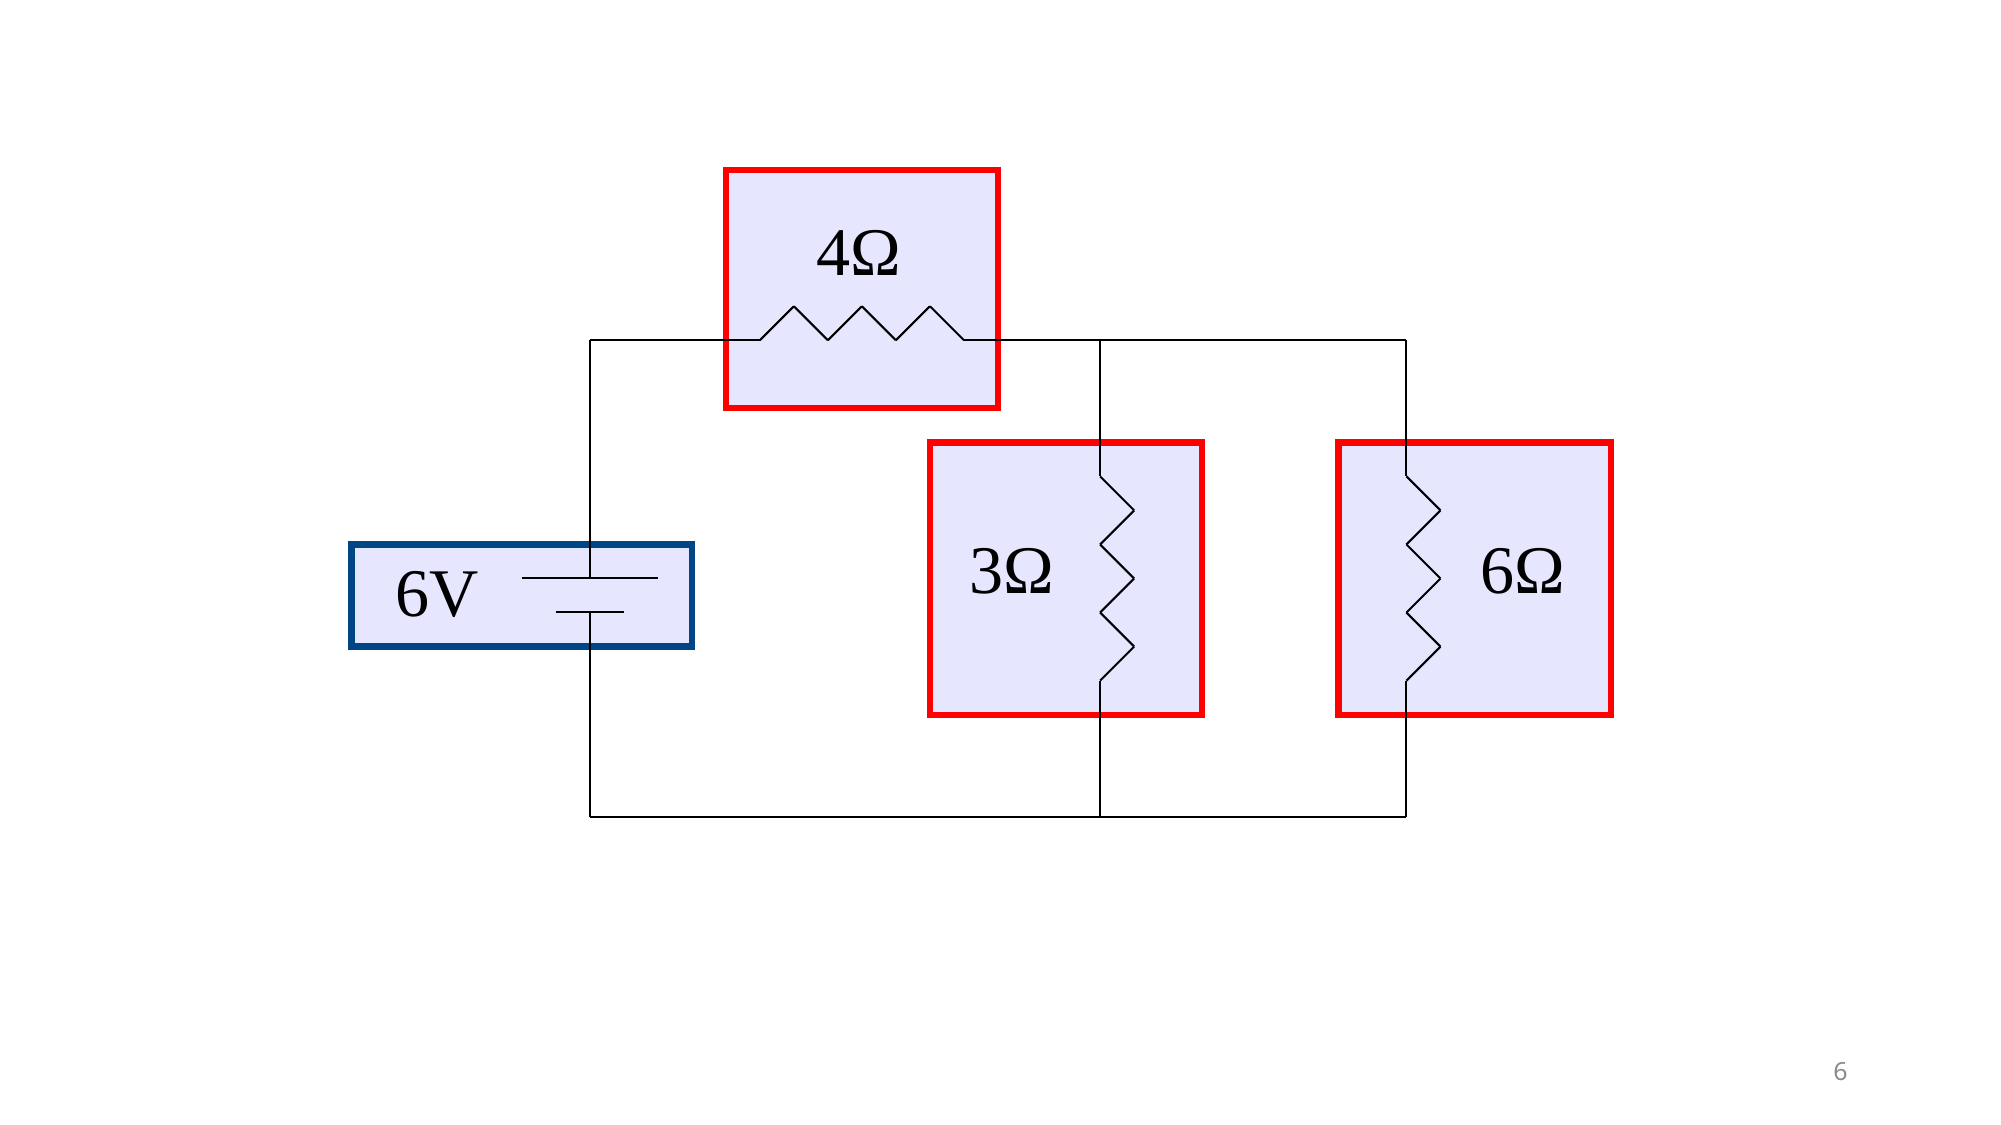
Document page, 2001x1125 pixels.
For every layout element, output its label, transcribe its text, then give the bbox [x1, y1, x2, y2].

text_box [929, 441, 1132, 716]
text_box [350, 544, 693, 648]
text_box 3Ω [970, 531, 1055, 615]
text_box [1407, 441, 1612, 716]
text_box [1337, 441, 1439, 716]
text_box [248, 0, 1751, 1125]
text_box [725, 308, 999, 409]
text_box [725, 169, 999, 340]
text_box 6Ω [1480, 531, 1566, 615]
text_box 4Ω [816, 213, 902, 297]
slide_number 6 [1412, 1042, 1863, 1103]
text_box 6V [395, 553, 479, 637]
text_box [1101, 441, 1203, 716]
